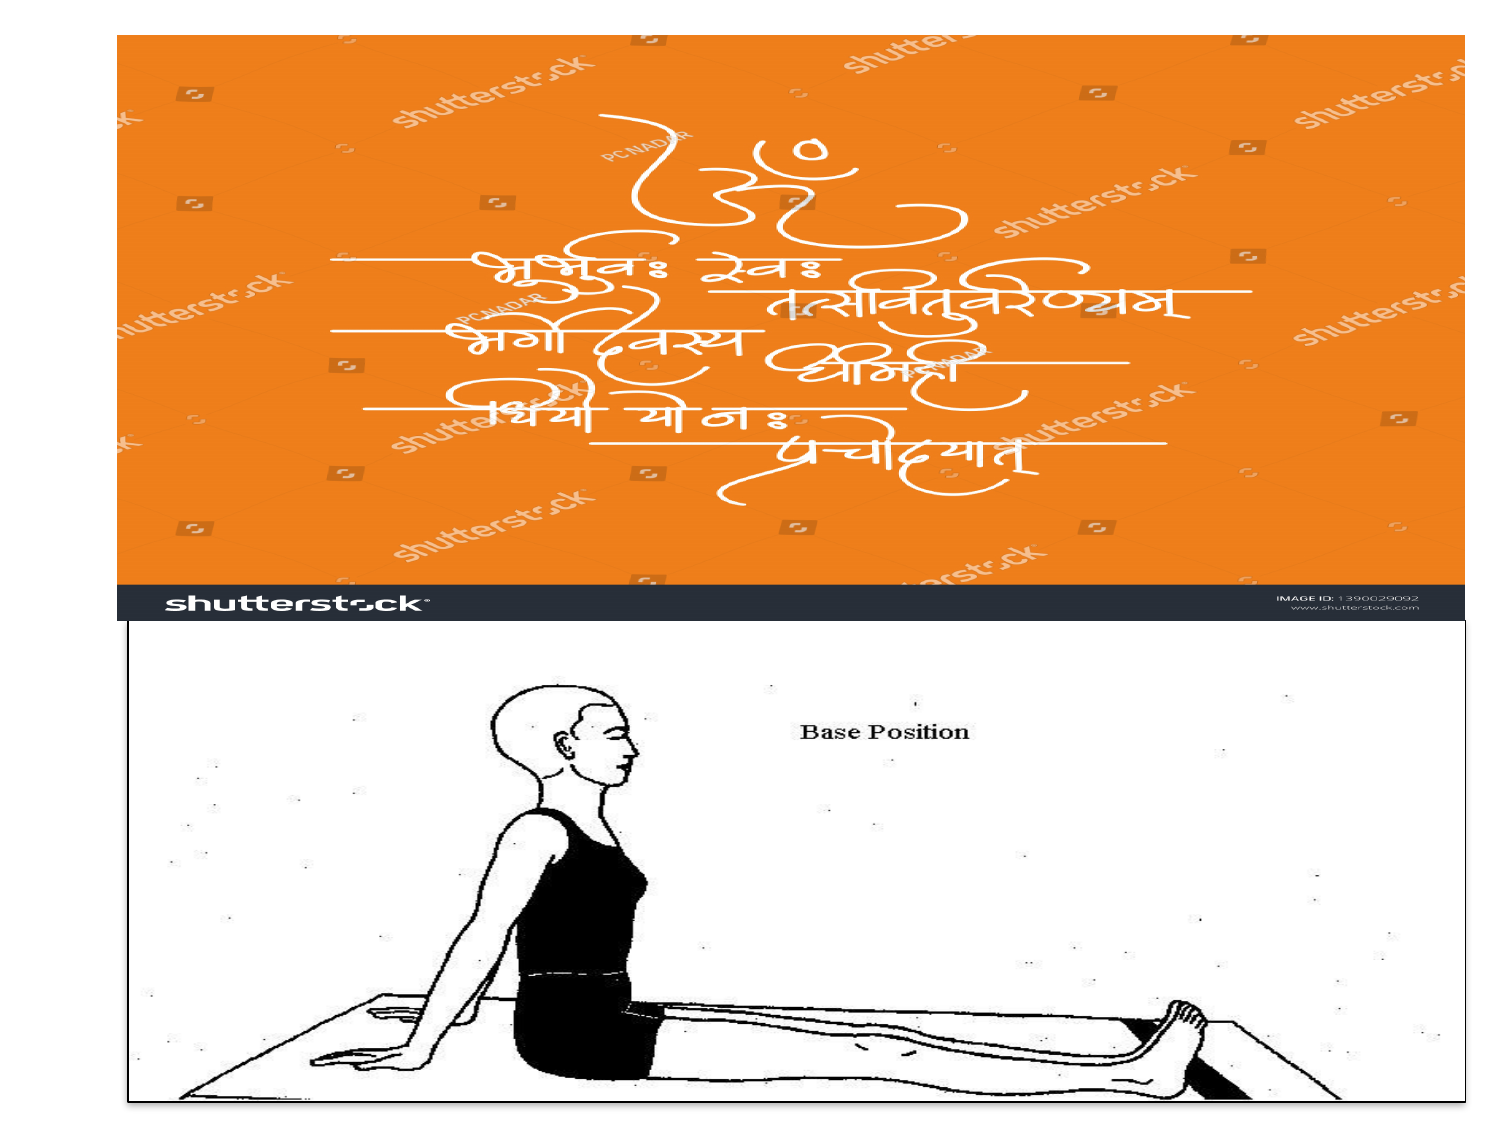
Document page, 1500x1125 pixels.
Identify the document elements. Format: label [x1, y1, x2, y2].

picture [128, 620, 1466, 1102]
list [116, 34, 1465, 622]
